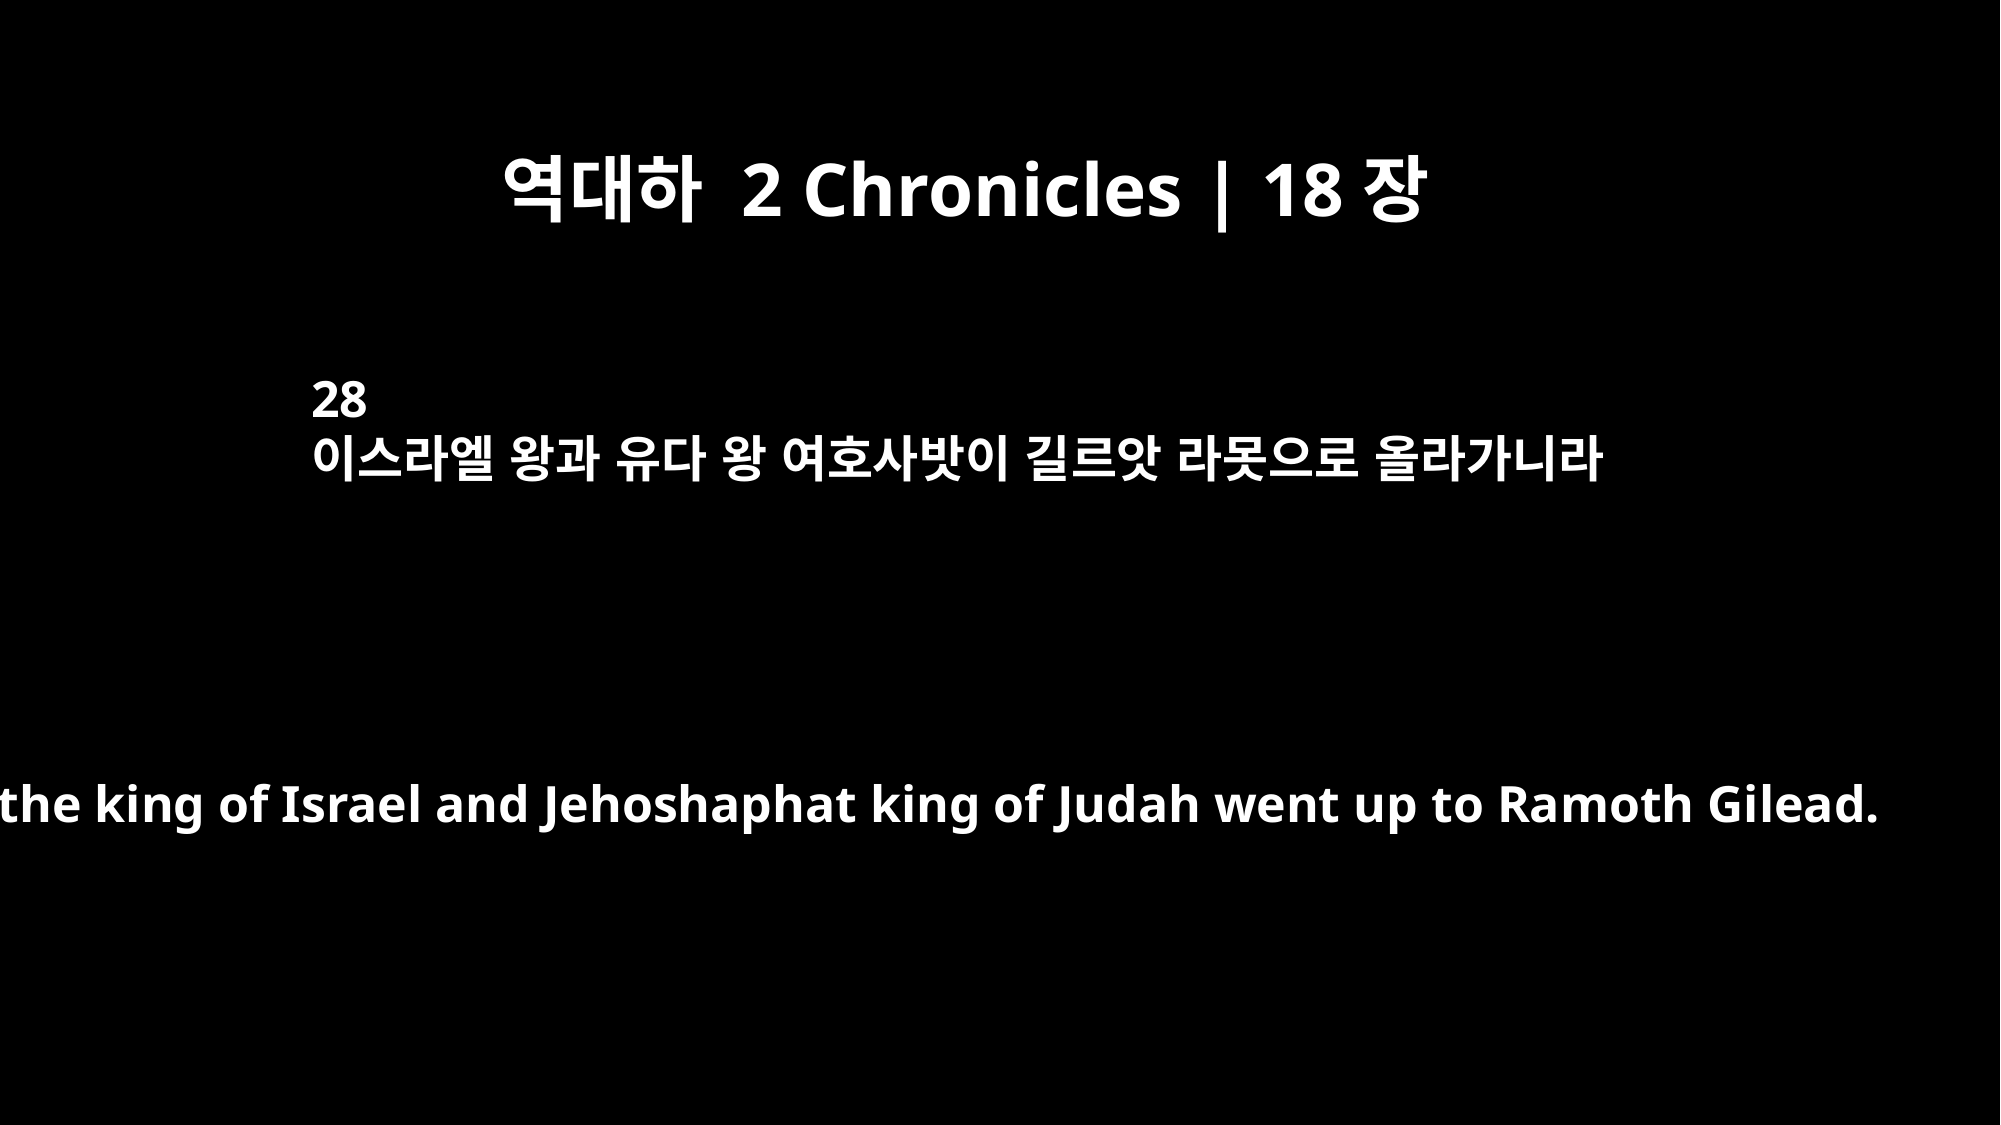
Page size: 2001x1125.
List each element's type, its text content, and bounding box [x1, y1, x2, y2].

text_box So the king of Israel and Jehoshaphat king of Judah went up to Ramoth Gilead. [0, 764, 1896, 840]
text_box 28 이스라엘 왕과 유다 왕 여호사밧이 길르앗 라못으로 올라가니라 [296, 359, 1621, 495]
text_box 역대하 2 Chronicles | 18장 [487, 136, 1445, 239]
